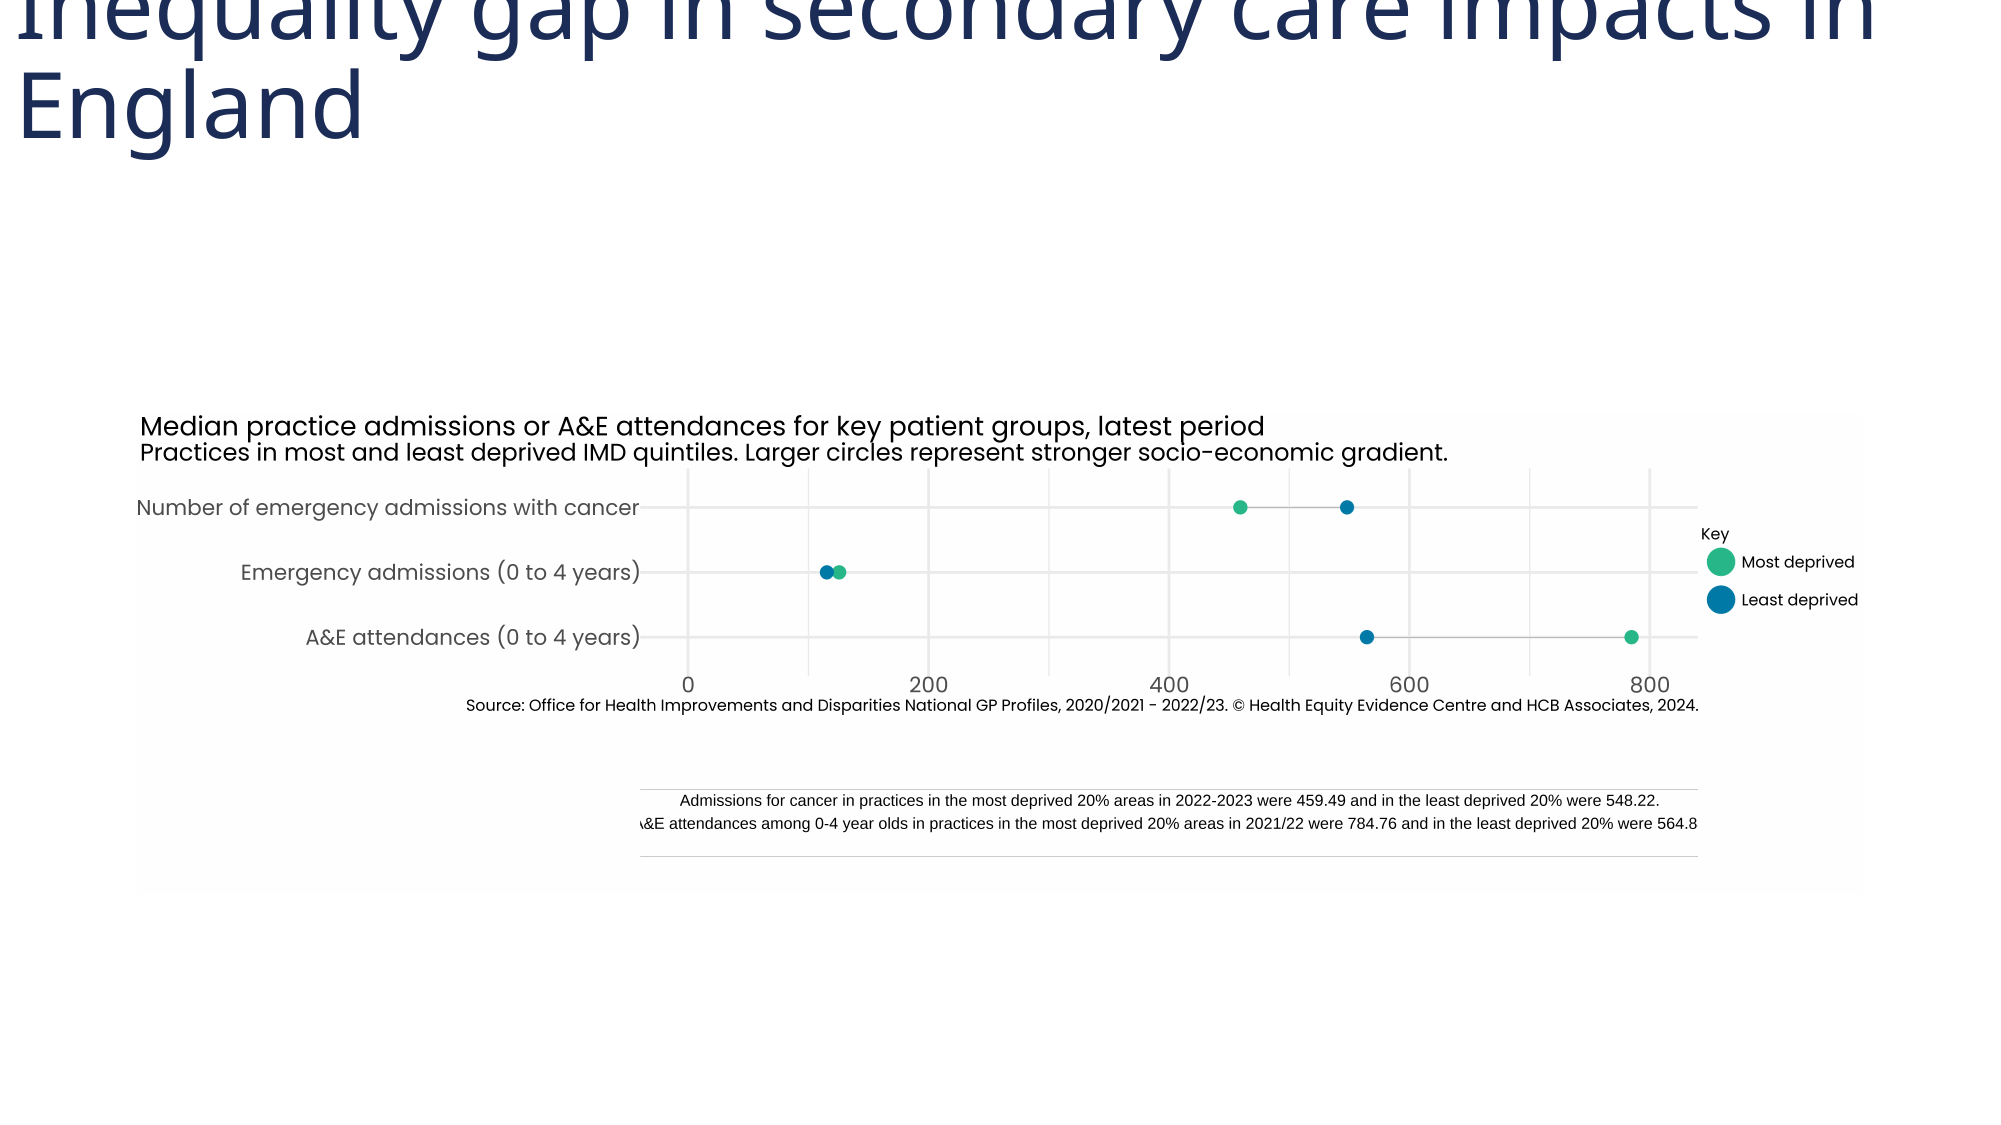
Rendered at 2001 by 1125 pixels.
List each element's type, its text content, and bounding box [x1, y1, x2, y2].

picture [136, 413, 1863, 895]
title Inequality gap in secondary care impacts in England [0, 0, 2000, 119]
